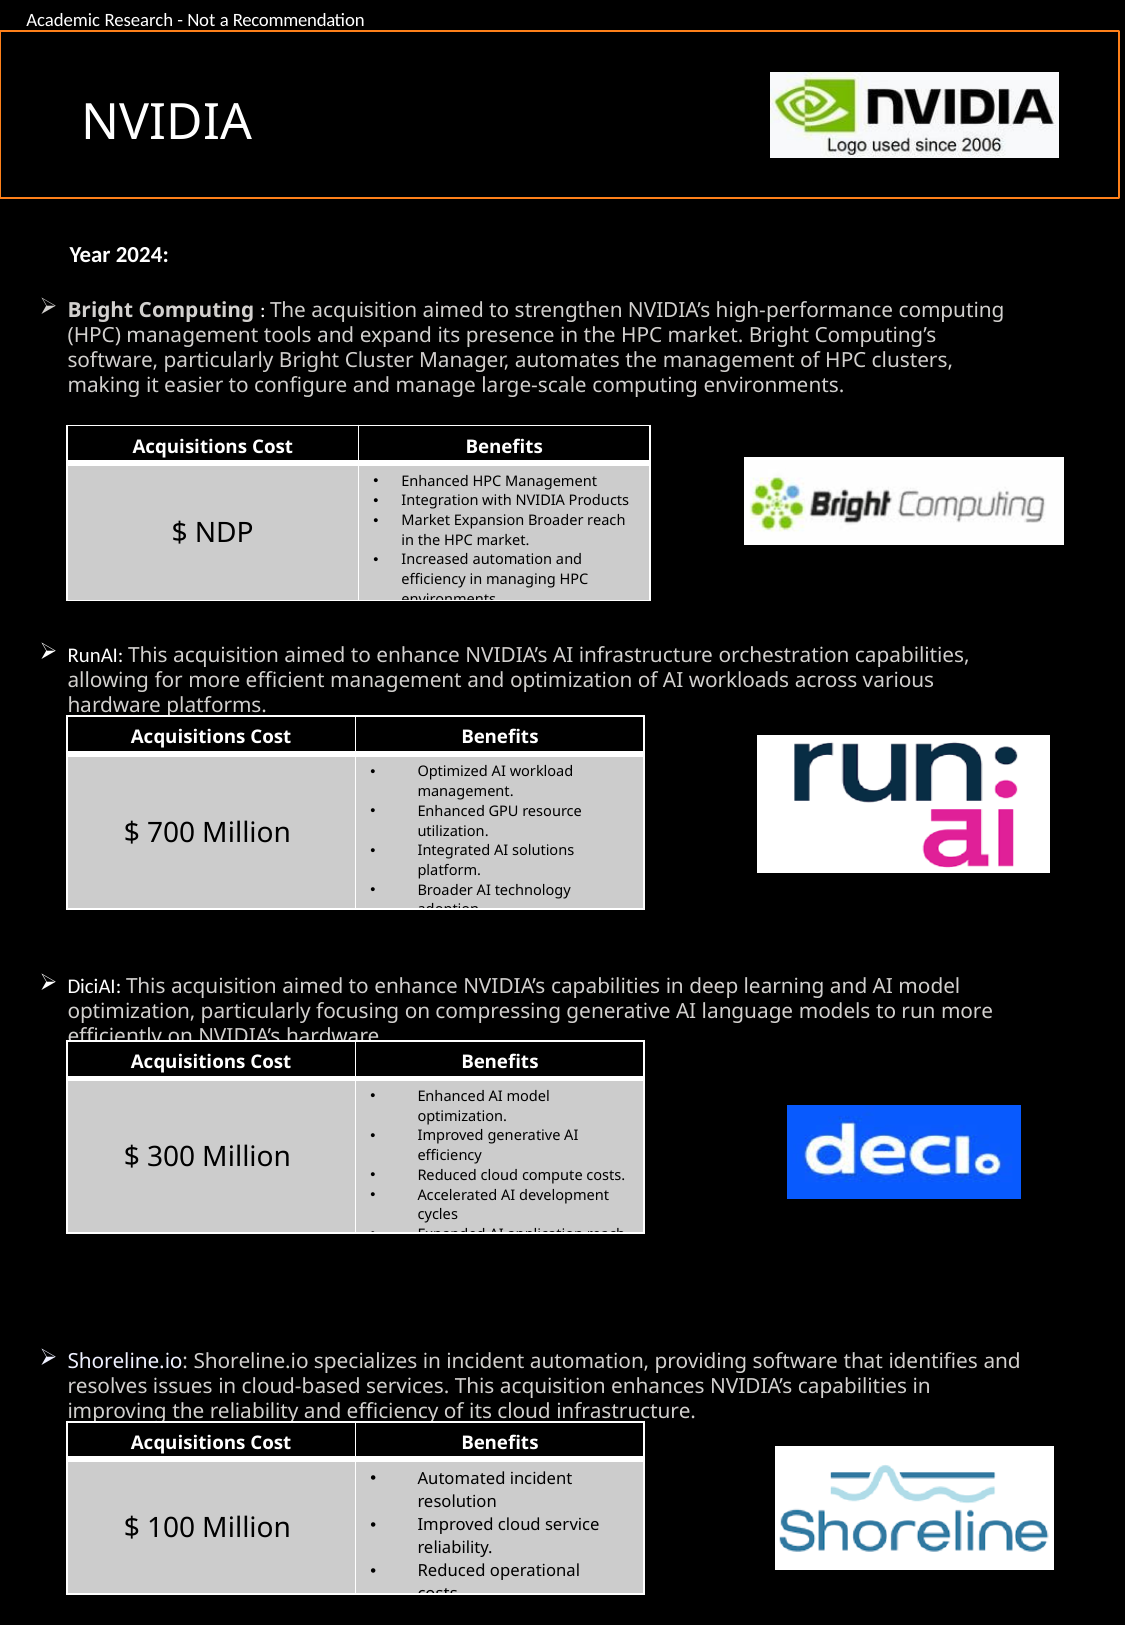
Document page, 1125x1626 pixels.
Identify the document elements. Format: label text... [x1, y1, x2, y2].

table_header Benefits [356, 717, 643, 751]
text_box [0, 30, 1120, 199]
picture [757, 735, 1051, 874]
table_header Acquisitions Cost [68, 1423, 355, 1456]
text_box Year 2024: Bright Computing : The acquisition aimed to strengthen NVIDIA’s high-performance computing (HPC) management tools and expand its presence in the HPC market. Bright Computing’s software, particularly Bright Cluster Manager, automates the management of HPC clusters, making it easier to configure and manage large-scale computing environments. RunAI: This acquisition aimed to enhance NVIDIA’s AI infrastructure orchestration capabilities, allowing for more efficient management and optimization of AI workloads across various hardware platforms. DiciAI: This acquisition aimed to enhance NVIDIA’s capabilities in deep learning and AI model optimization, particularly focusing on compressing generative AI language models to run more efficiently on NVIDIA’s hardware. Shoreline.io: Shoreline.io specializes in incident automation, providing software that identifies and resolves issues in cloud-based services. This acquisition enhances NVIDIA’s capabilities in improving the reliability and efficiency of its cloud infrastructure. [37, 237, 1024, 1448]
picture [743, 456, 1064, 546]
table_header Acquisitions Cost [68, 1042, 355, 1076]
picture [770, 72, 1059, 158]
picture [787, 1105, 1021, 1200]
table_cell $ NDP [68, 466, 358, 600]
table_cell Enhanced AI model optimization. Improved generative AI efficiency Reduced cloud compute costs. Accelerated AI development cycles Expanded AI application reach. [356, 1081, 643, 1232]
table_cell Optimized AI workload management. Enhanced GPU resource utilization. Integrated AI solutions platform. Broader AI technology adoption [356, 757, 643, 908]
table_header Benefits [356, 1423, 643, 1456]
text_box Academic Research - Not a Recommendation [26, 11, 366, 30]
table_cell $ 100 Million [68, 1462, 355, 1593]
table_header Acquisitions Cost [68, 717, 355, 751]
text_box NVIDIA [66, 81, 401, 157]
table_cell $ 700 Million [68, 757, 355, 908]
table_cell $ 300 Million [68, 1081, 355, 1232]
table_header Benefits [356, 1042, 643, 1076]
table_header Benefits [359, 426, 649, 460]
table_cell Automated incident resolution Improved cloud service reliability. Reduced operational costs. [356, 1462, 643, 1593]
table_header Acquisitions Cost [68, 426, 358, 460]
table_cell Enhanced HPC Management. Integration with NVIDIA Products. Market Expansion Broader reach in the HPC market. Increased automation and efficiency in managing HPC environments [359, 466, 649, 600]
picture [775, 1446, 1054, 1570]
